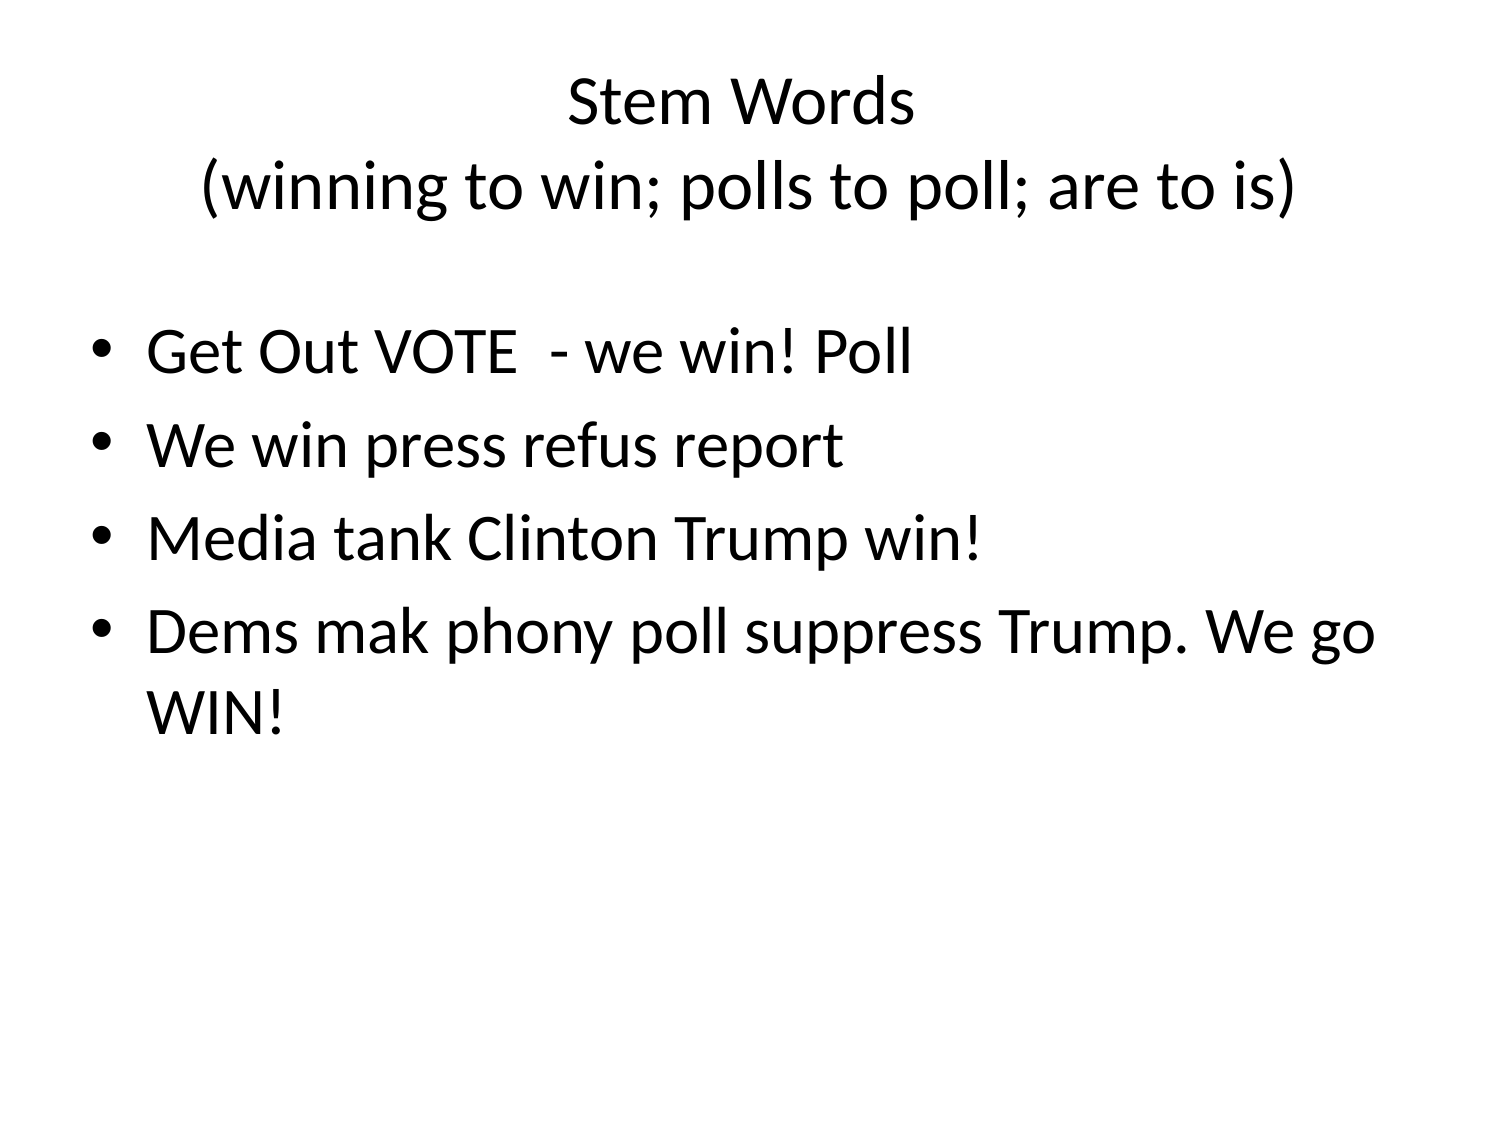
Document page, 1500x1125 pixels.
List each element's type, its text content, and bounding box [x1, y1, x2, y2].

list Get Out VOTE - we win! Poll We win press refus report Media tank Clinton Trump win! Dems mak phony poll suppress Trump. We go WIN! [75, 299, 1425, 1042]
title Stem Words (winning to win; polls to poll; are to is) [75, 45, 1425, 233]
